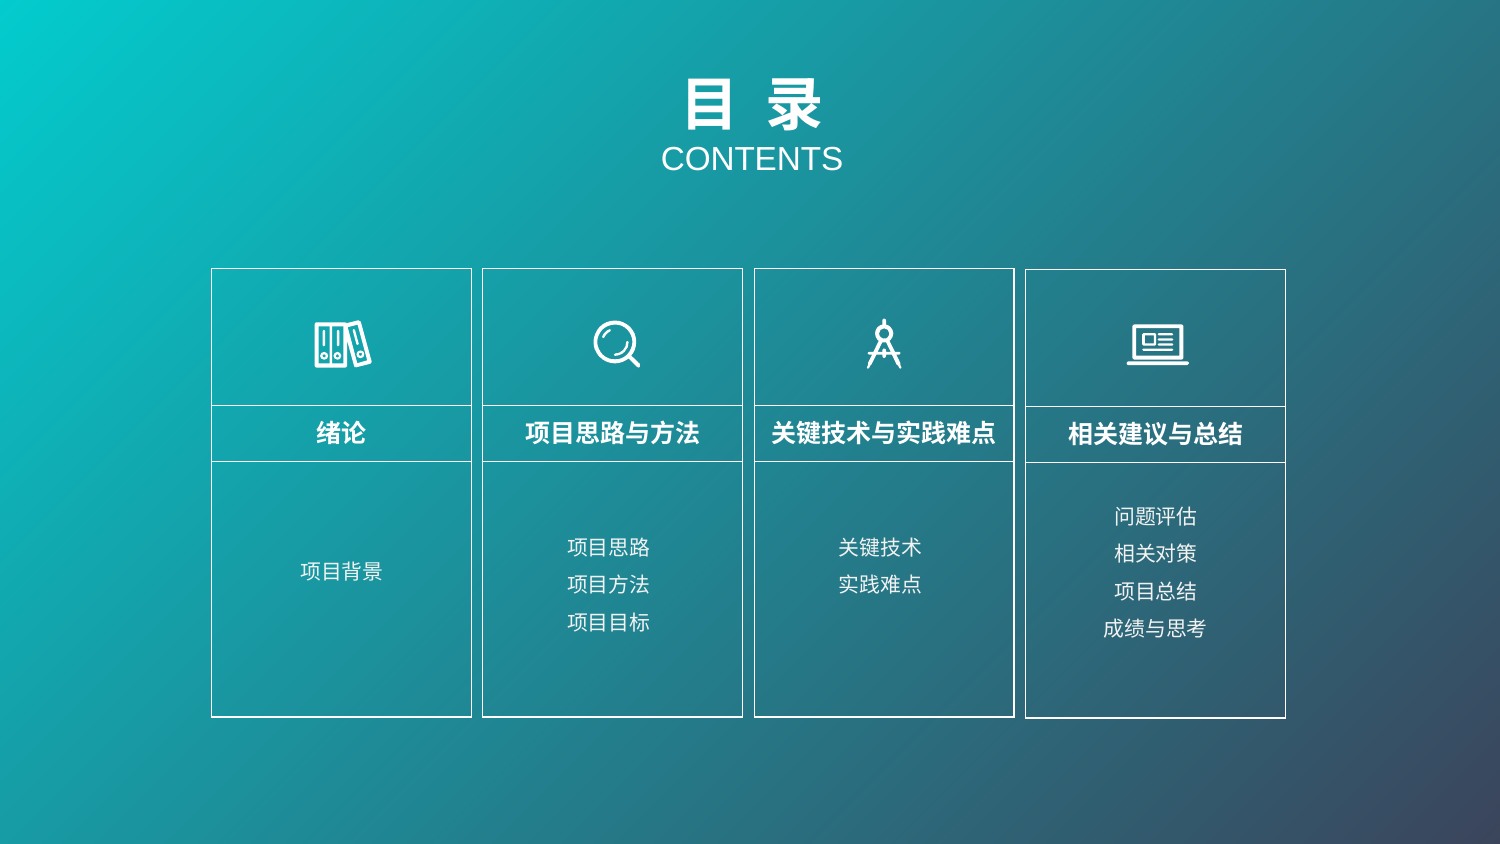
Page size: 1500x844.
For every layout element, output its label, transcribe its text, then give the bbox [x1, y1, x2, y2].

text_box [1025, 406, 1286, 463]
text_box [314, 320, 372, 368]
text_box [482, 268, 743, 405]
text_box 关键技术 实践难点 [823, 514, 937, 605]
text_box [593, 320, 640, 368]
text_box [1025, 269, 1286, 406]
text_box [1132, 324, 1184, 360]
text_box [866, 318, 902, 369]
text_box [754, 462, 1014, 717]
text_box 项目思路与方法 [510, 409, 716, 455]
text_box [211, 268, 472, 405]
text_box [754, 268, 1014, 405]
text_box [211, 462, 472, 717]
text_box [482, 462, 743, 717]
text_box 相关建议与总结 [1053, 410, 1259, 456]
text_box 目 录 CONTENTS [612, 60, 892, 185]
text_box 项目思路 项目方法 项目目标 [552, 514, 666, 642]
text_box [1025, 463, 1286, 718]
text_box [1126, 361, 1190, 366]
text_box 关键技术与实践难点 [756, 409, 1012, 455]
text_box [482, 405, 743, 462]
text_box 问题评估 相关对策 项目总结 成绩与思考 [1089, 483, 1223, 649]
text_box [754, 405, 1014, 462]
text_box 项目背景 [285, 538, 399, 591]
text_box 绪论 [248, 409, 436, 455]
text_box [211, 405, 472, 462]
